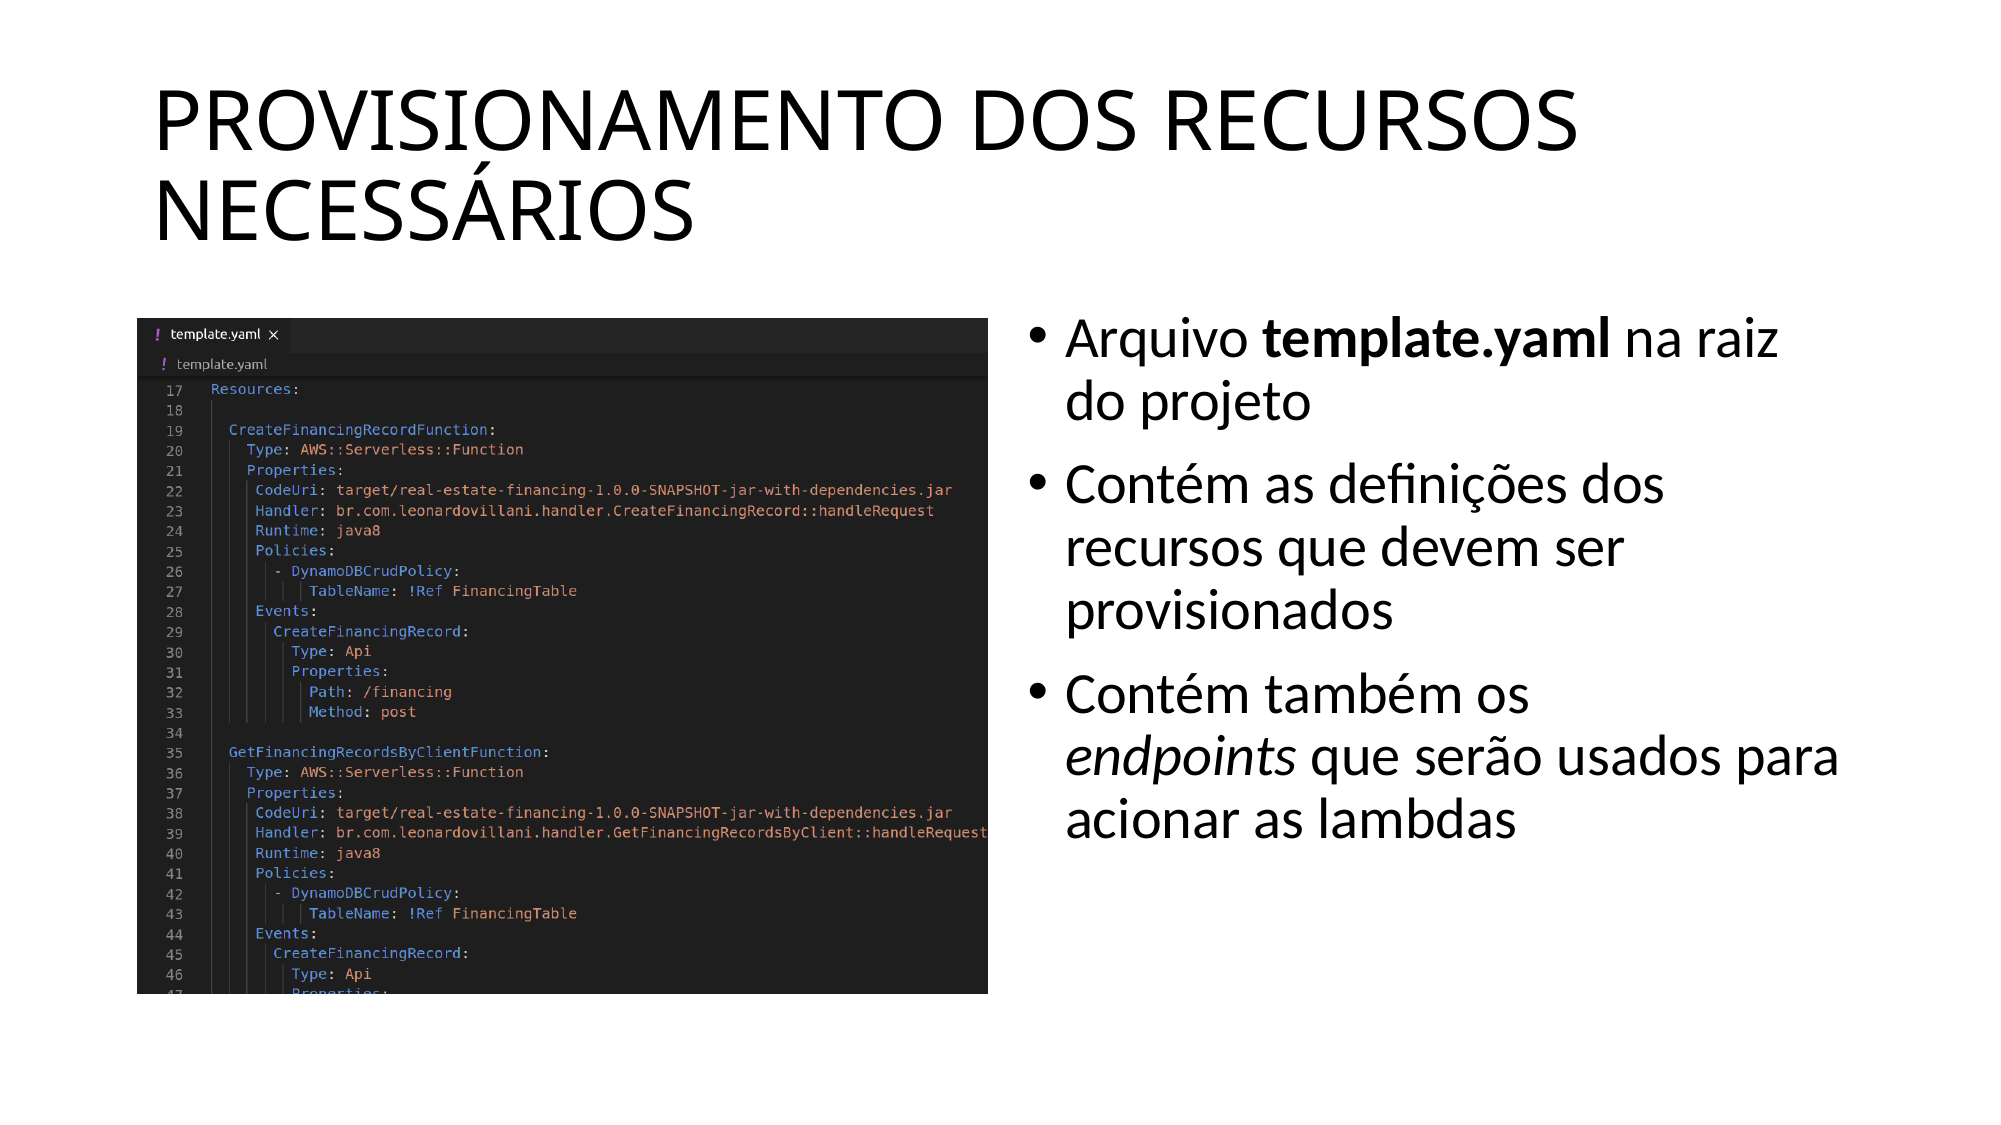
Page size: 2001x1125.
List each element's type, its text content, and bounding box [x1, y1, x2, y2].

list Arquivo template.yaml na raiz do projeto Contém as definições dos recursos que devem ser provisionados Contém também os endpoints que serão usados para acionar as lambdas [1012, 299, 1863, 1014]
title PROVISIONAMENTO DOS RECURSOS NECESSÁRIOS [137, 59, 1863, 278]
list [137, 318, 988, 994]
